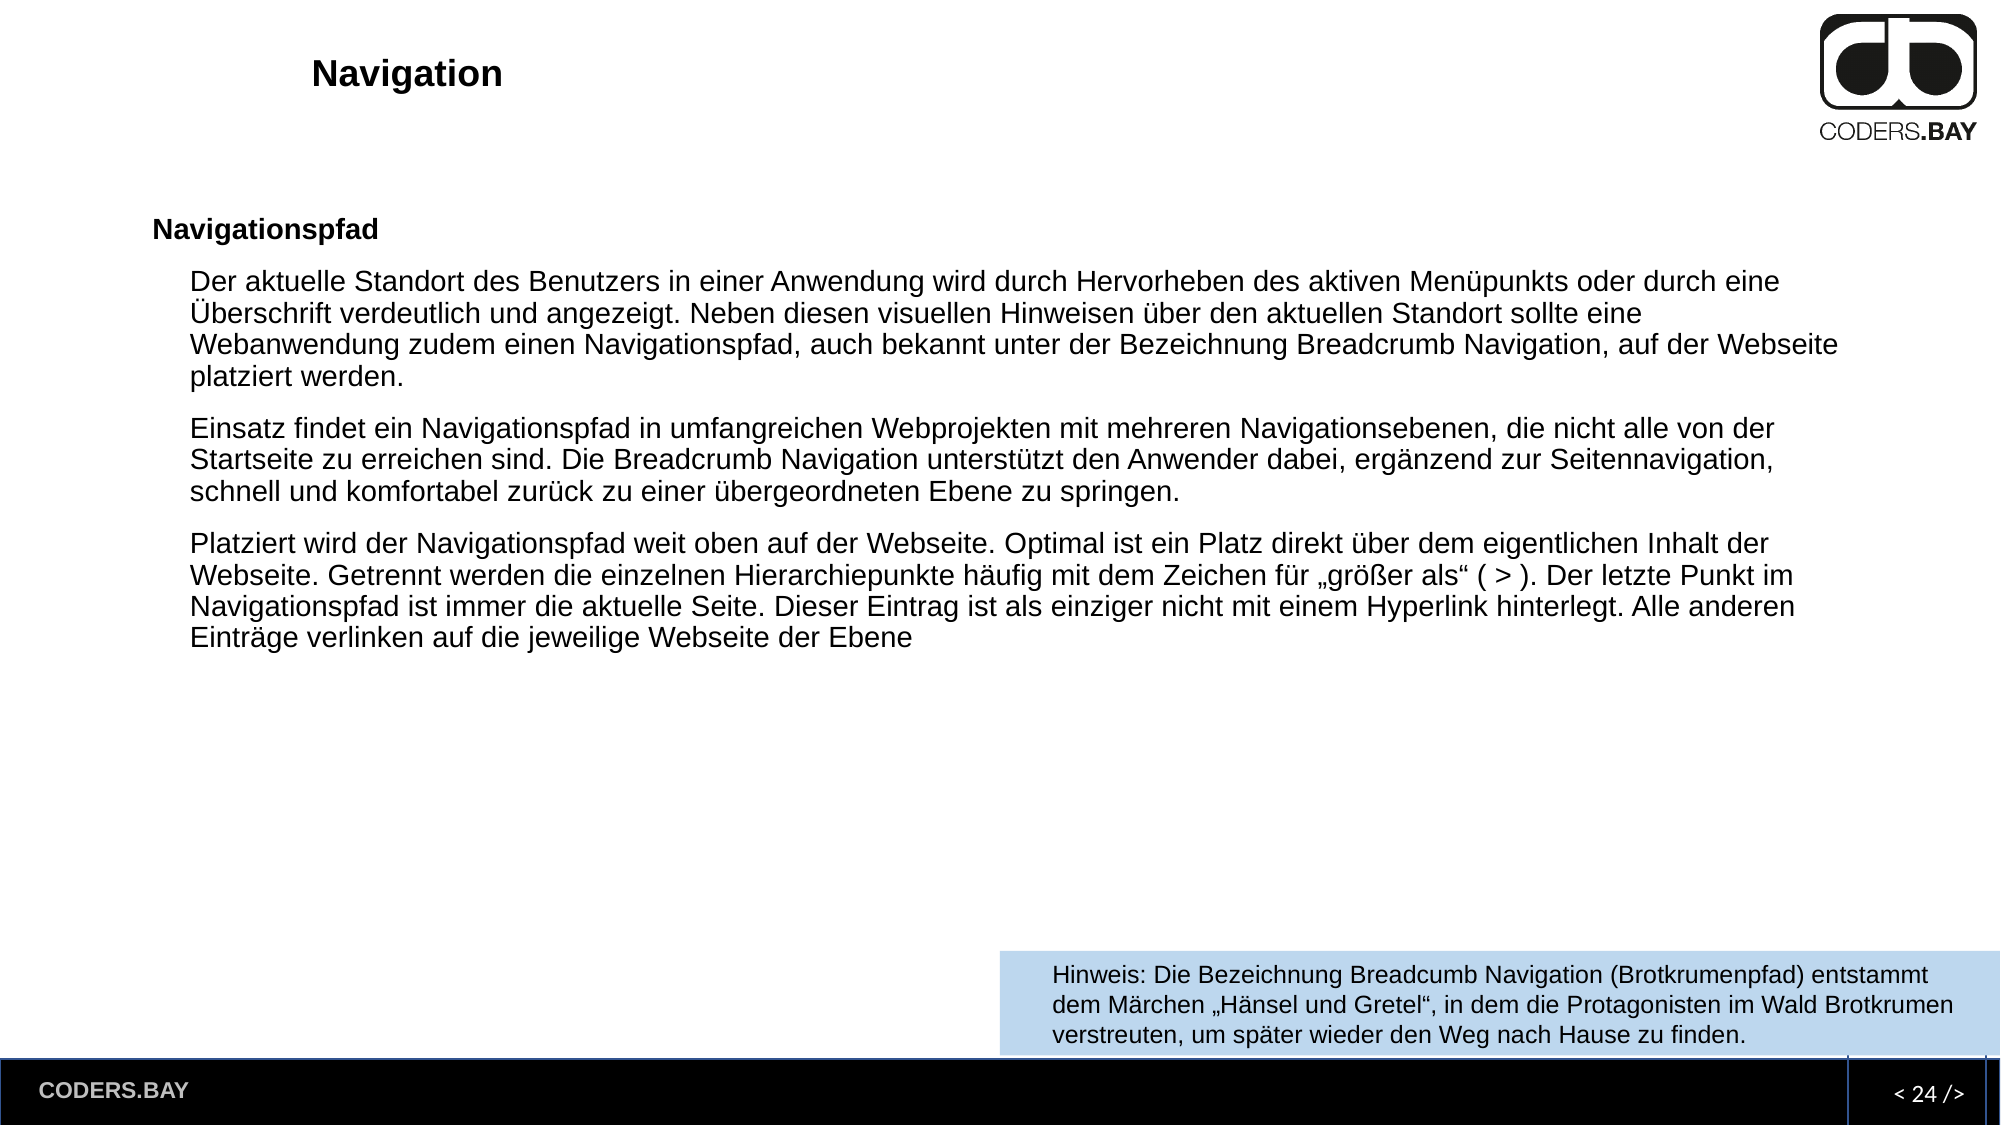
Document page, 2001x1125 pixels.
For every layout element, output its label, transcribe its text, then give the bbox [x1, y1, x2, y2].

picture [1820, 14, 1977, 140]
title Navigation [45, 41, 769, 108]
list Navigationspfad Der aktuelle Standort des Benutzers in einer Anwendung wird durch Hervorheben des aktiven Menüpunkts oder durch eine Überschrift verdeutlich und angezeigt. Neben diesen visuellen Hinweisen über den aktuellen Standort sollte eine Webanwendung zudem einen Navigationspfad, auch bekannt unter der Bezeichnung Breadcrumb Navigation, auf der Webseite platziert werden. Einsatz findet ein Navigationspfad in umfangreichen Webprojekten mit mehreren Navigationsebenen, die nicht alle von der Startseite zu erreichen sind. Die Breadcrumb Navigation unterstützt den Anwender dabei, ergänzend zur Seitennavigation, schnell und komfortabel zurück zu einer übergeordneten Ebene zu springen. Platziert wird der Navigationspfad weit oben auf der Webseite. Optimal ist ein Platz direkt über dem eigentlichen Inhalt der Webseite. Getrennt werden die einzelnen Hierarchiepunkte häufig mit dem Zeichen für „größer als“ ( > ). Der letzte Punkt im Navigationspfad ist immer die aktuelle Seite. Dieser Eintrag ist als einziger nicht mit einem Hyperlink hinterlegt. Alle anderen Einträge verlinken auf die jeweilige Webseite der Ebene [137, 207, 1863, 725]
text_box Hinweis: Die Bezeichnung Breadcumb Navigation (Brotkrumenpfad) entstammt dem Märchen „Hänsel und Gretel“, in dem die Protagonisten im Wald Brotkrumen verstreuten, um später wieder den Weg nach Hause zu finden. [999, 950, 2000, 1056]
